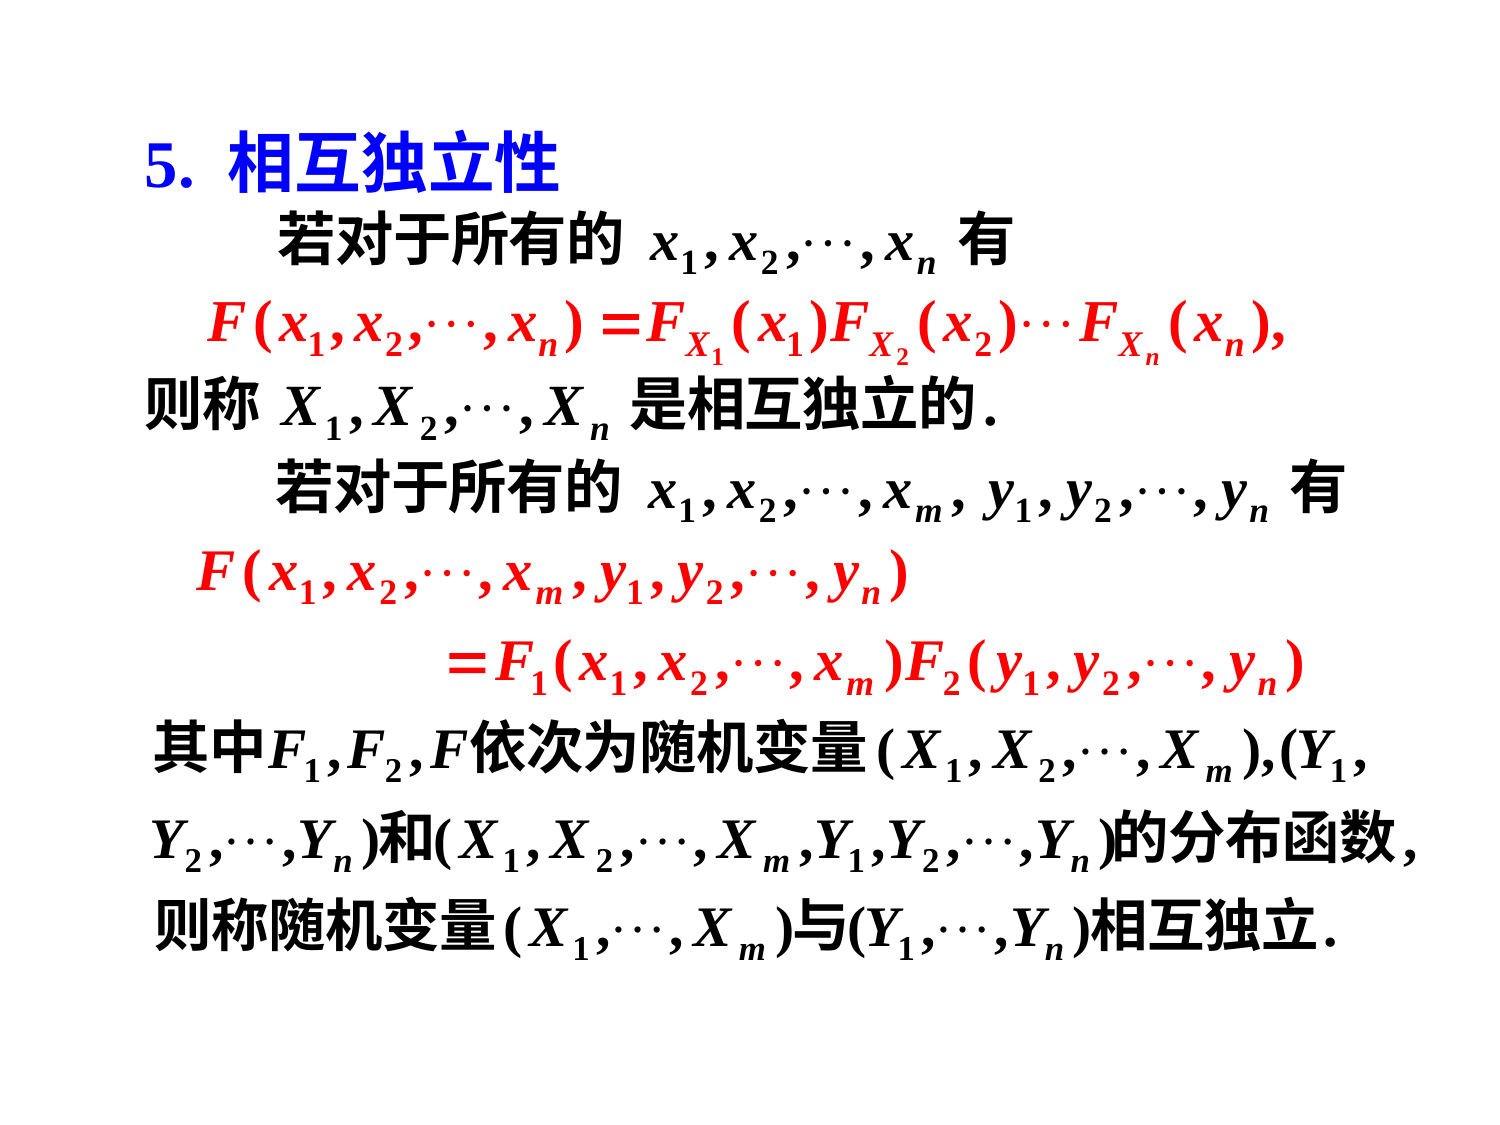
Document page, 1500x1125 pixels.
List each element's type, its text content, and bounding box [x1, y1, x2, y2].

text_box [273, 456, 1352, 530]
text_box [192, 538, 1306, 700]
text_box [275, 208, 1020, 281]
text_box 5. 相互独立性 [130, 113, 577, 209]
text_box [143, 373, 1000, 447]
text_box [203, 290, 1287, 371]
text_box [154, 893, 1341, 967]
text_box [150, 716, 1420, 878]
